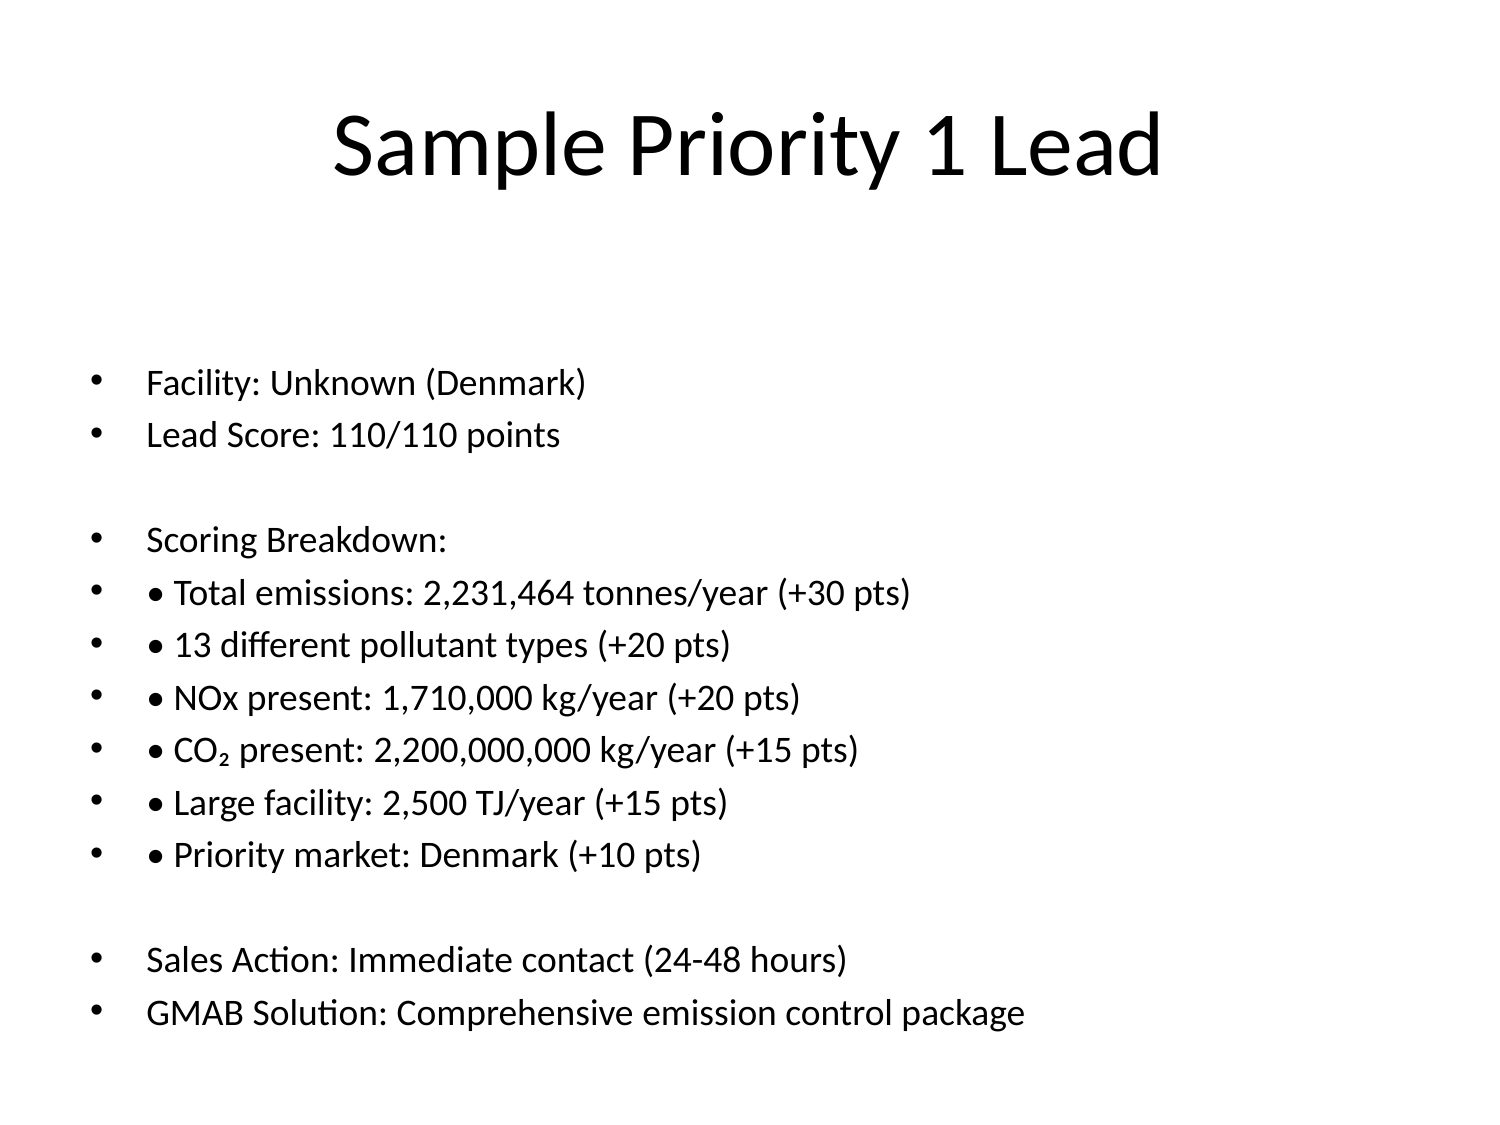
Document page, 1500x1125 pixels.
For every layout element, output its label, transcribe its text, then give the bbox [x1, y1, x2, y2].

list Facility: Unknown (Denmark) Lead Score: 110/110 points Scoring Breakdown: • Total emissions: 2,231,464 tonnes/year (+30 pts) • 13 different pollutant types (+20 pts) • NOx present: 1,710,000 kg/year (+20 pts) • CO₂ present: 2,200,000,000 kg/year (+15 pts) • Large facility: 2,500 TJ/year (+15 pts) • Priority market: Denmark (+10 pts) Sales Action: Immediate contact (24-48 hours) GMAB Solution: Comprehensive emission control package [75, 262, 1425, 1005]
title Sample Priority 1 Lead [75, 45, 1425, 233]
